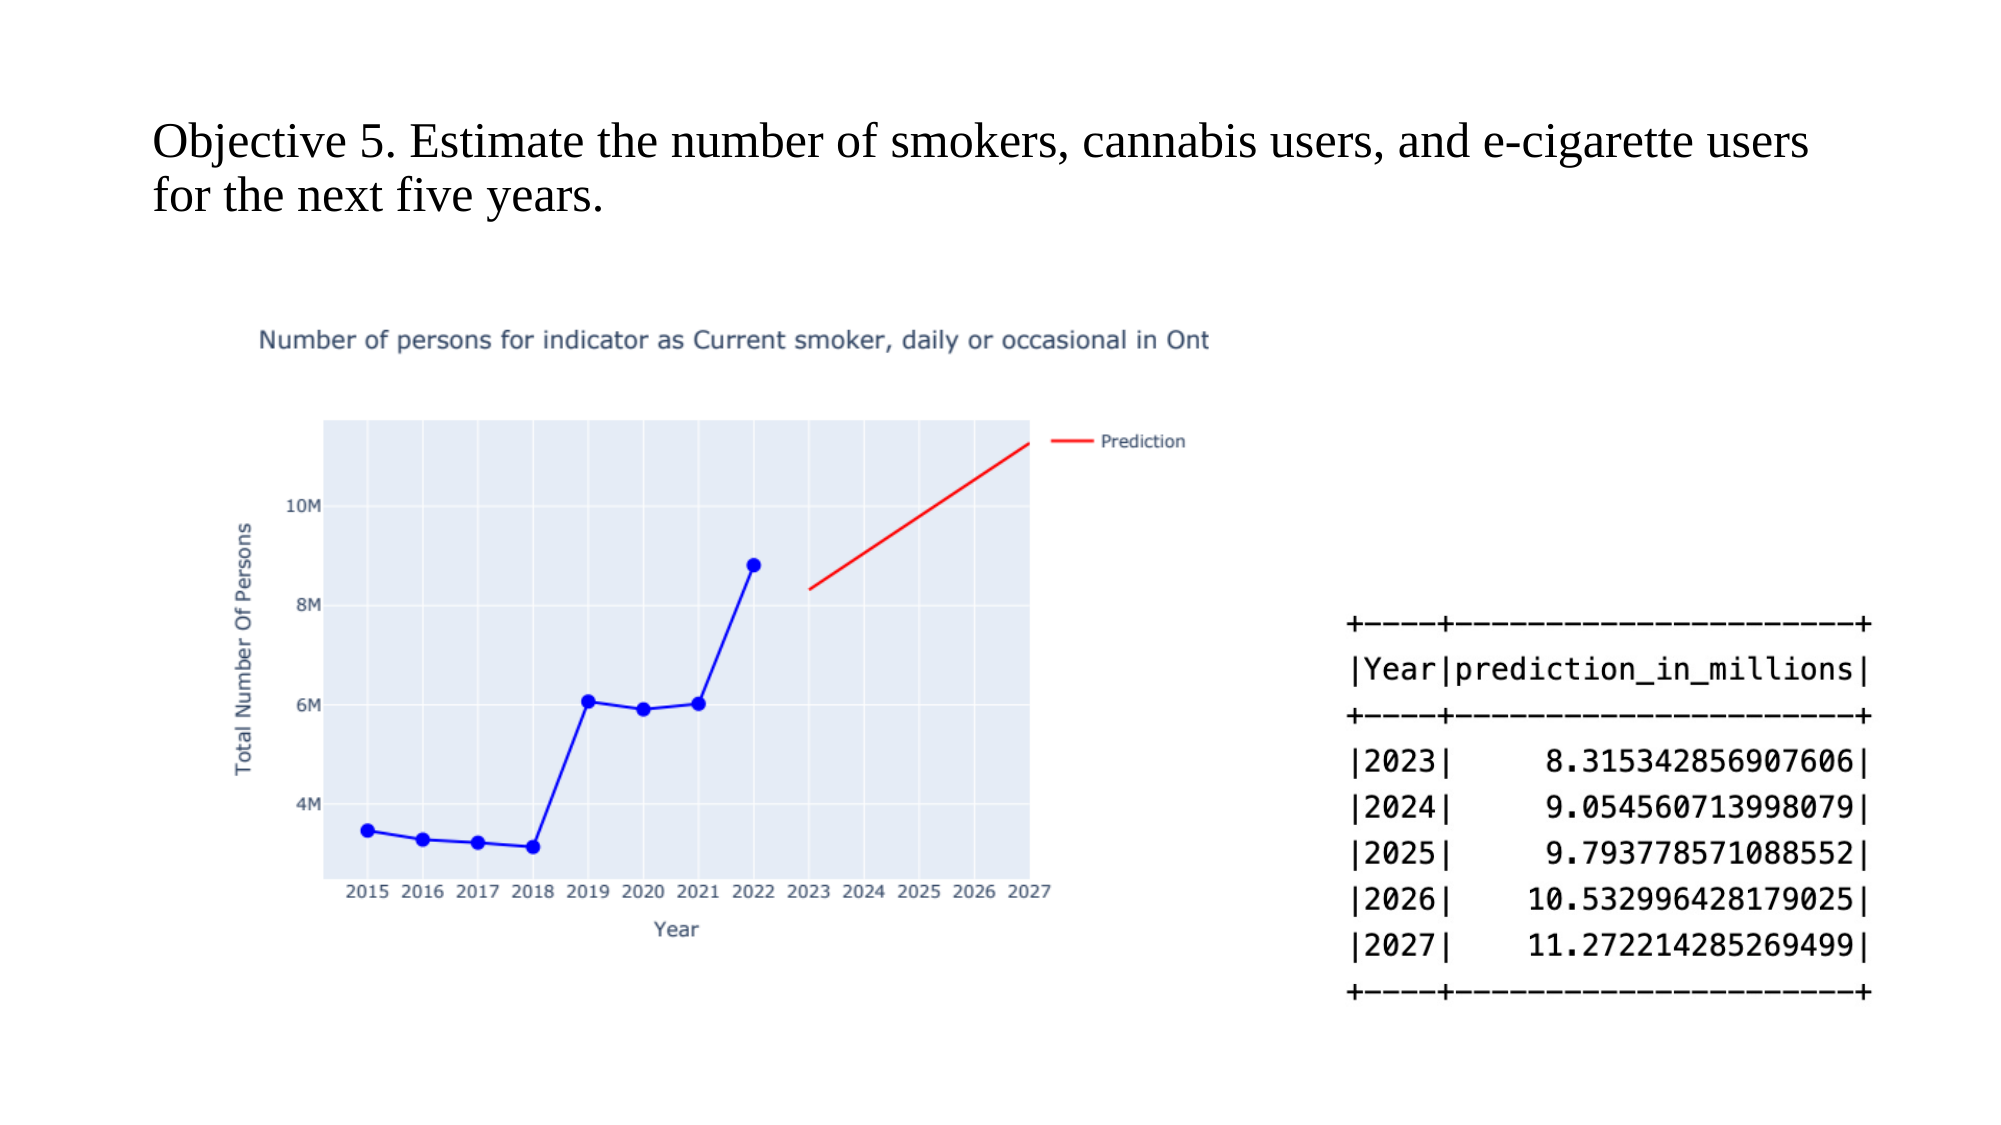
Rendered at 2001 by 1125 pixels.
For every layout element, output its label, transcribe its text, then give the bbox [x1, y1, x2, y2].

picture [1337, 597, 1917, 1007]
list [209, 277, 1209, 992]
title Objective 5. Estimate the number of smokers, cannabis users, and e-cigarette users for the next five years. [137, 59, 1863, 278]
